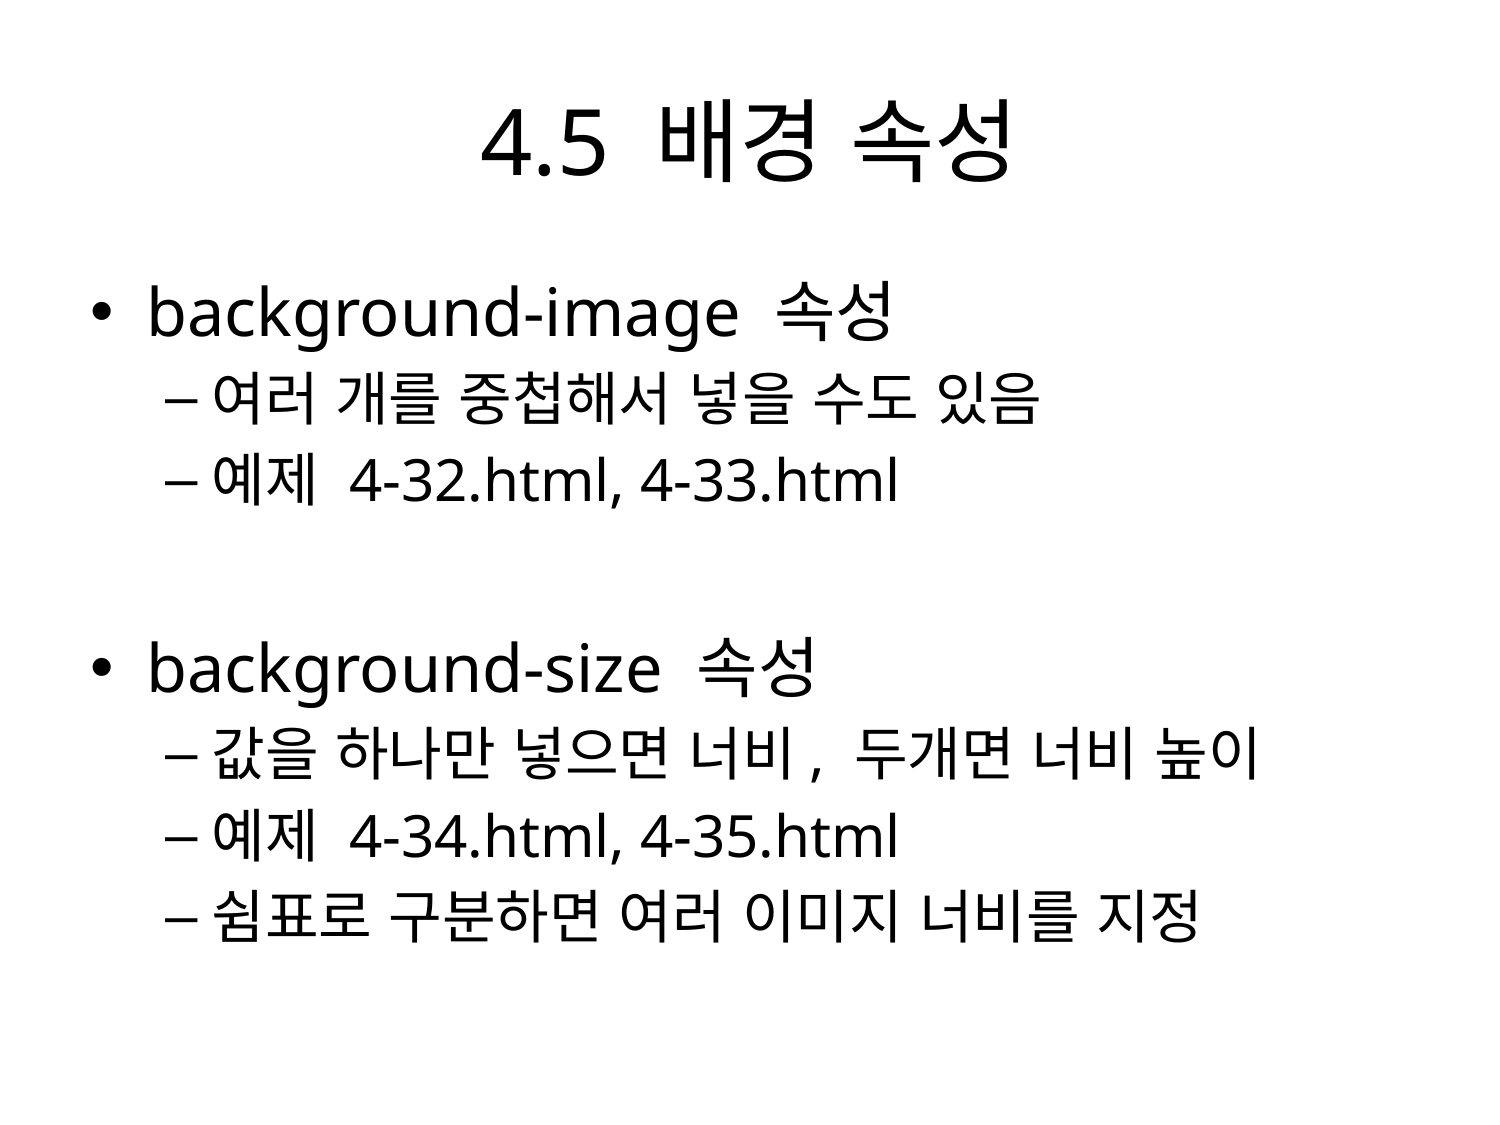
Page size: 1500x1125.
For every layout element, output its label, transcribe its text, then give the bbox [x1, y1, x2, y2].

list background-image 속성 여러 개를 중첩해서 넣을 수도 있음 예제 4-32.html, 4-33.html background-size 속성 값을 하나만 넣으면 너비, 두개면 너비 높이 예제 4-34.html, 4-35.html 쉼표로 구분하면 여러 이미지 너비를 지정 [75, 262, 1425, 1005]
title 4.5 배경 속성 [75, 45, 1425, 233]
